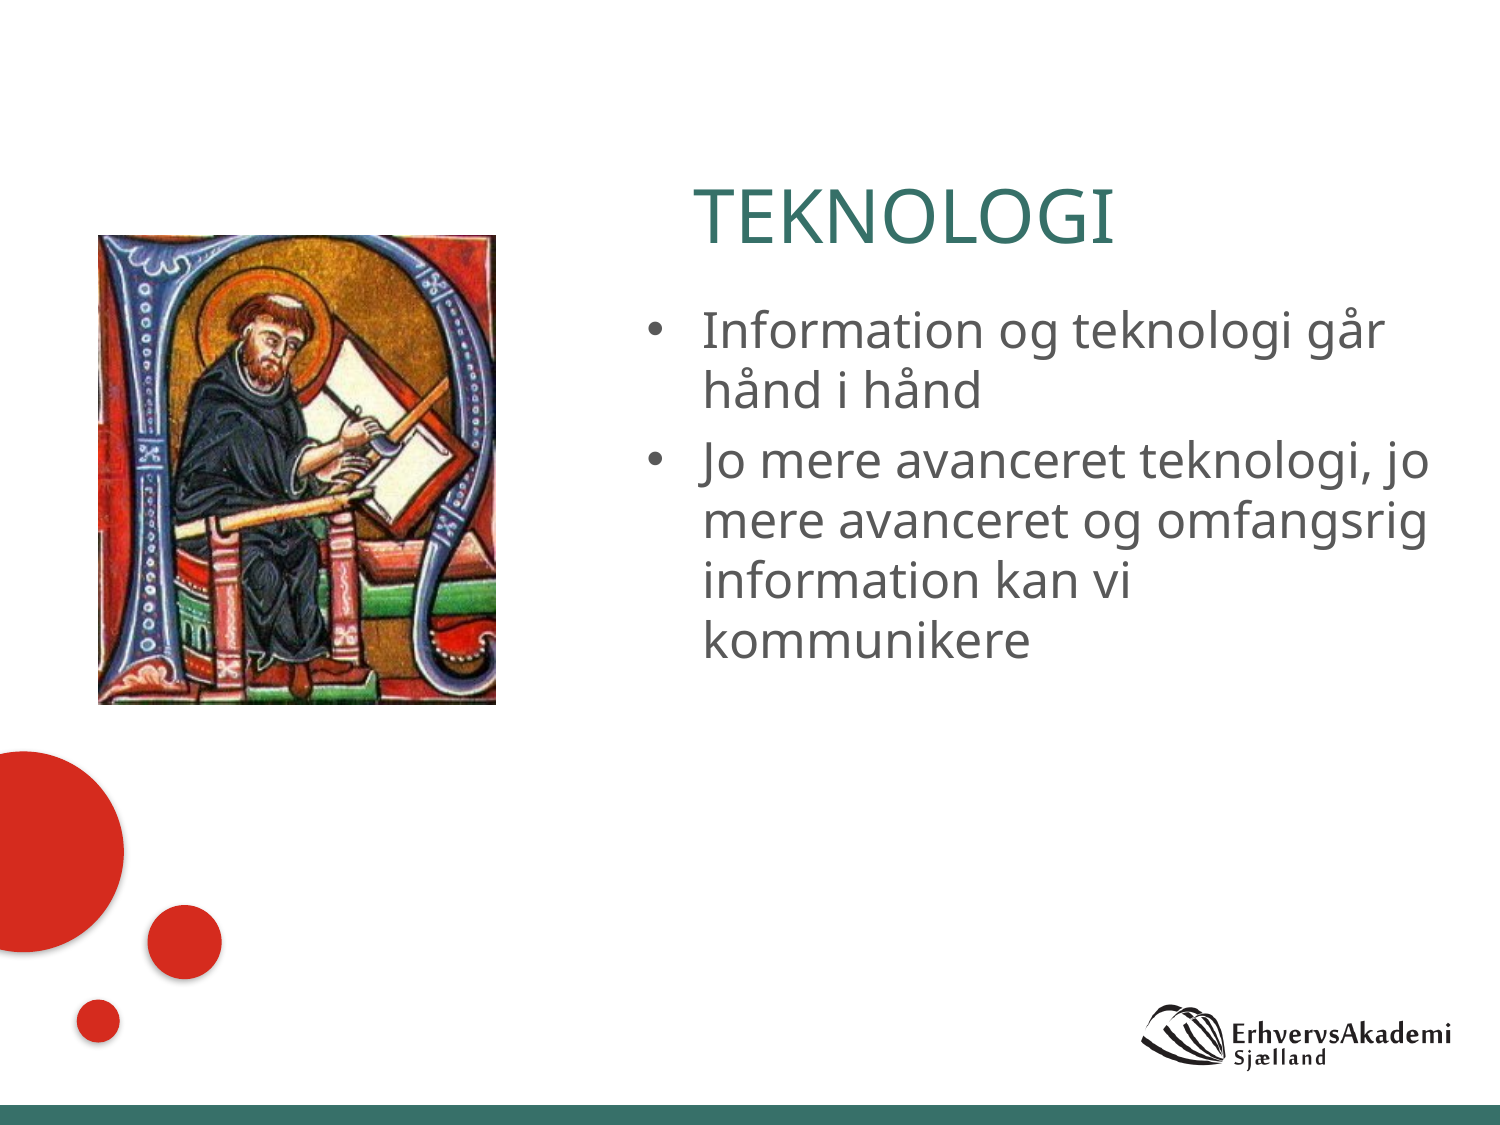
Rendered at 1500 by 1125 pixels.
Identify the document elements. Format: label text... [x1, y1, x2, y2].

text_box Information og teknologi går hånd i hånd Jo mere avanceret teknologi, jo mere avanceret og omfangsrig information kan vi kommunikere [631, 290, 1459, 1034]
text_box TEKNOLOGI [679, 160, 1500, 291]
text_box [0, 750, 125, 953]
text_box [146, 904, 223, 980]
picture [0, 963, 1500, 1125]
picture [97, 235, 496, 705]
text_box [75, 998, 121, 1044]
